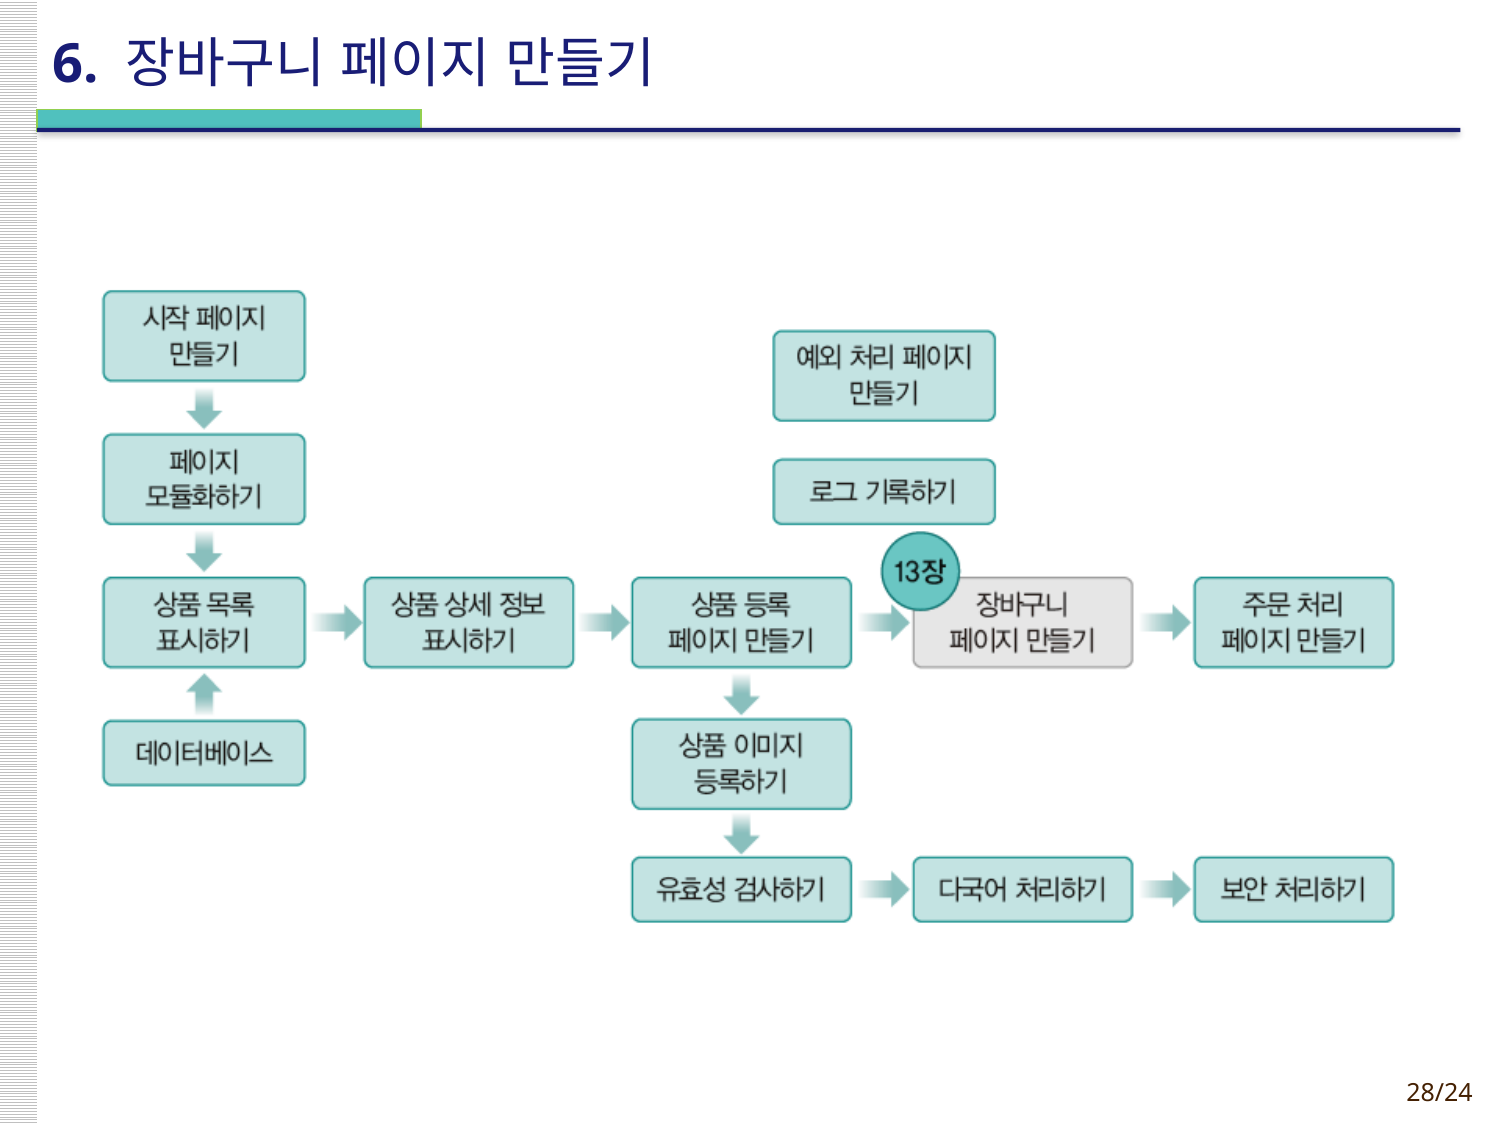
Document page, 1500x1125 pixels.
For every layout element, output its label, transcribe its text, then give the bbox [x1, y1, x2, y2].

title 6. 장바구니 페이지 만들기 [37, 13, 1278, 109]
picture [87, 278, 1412, 937]
